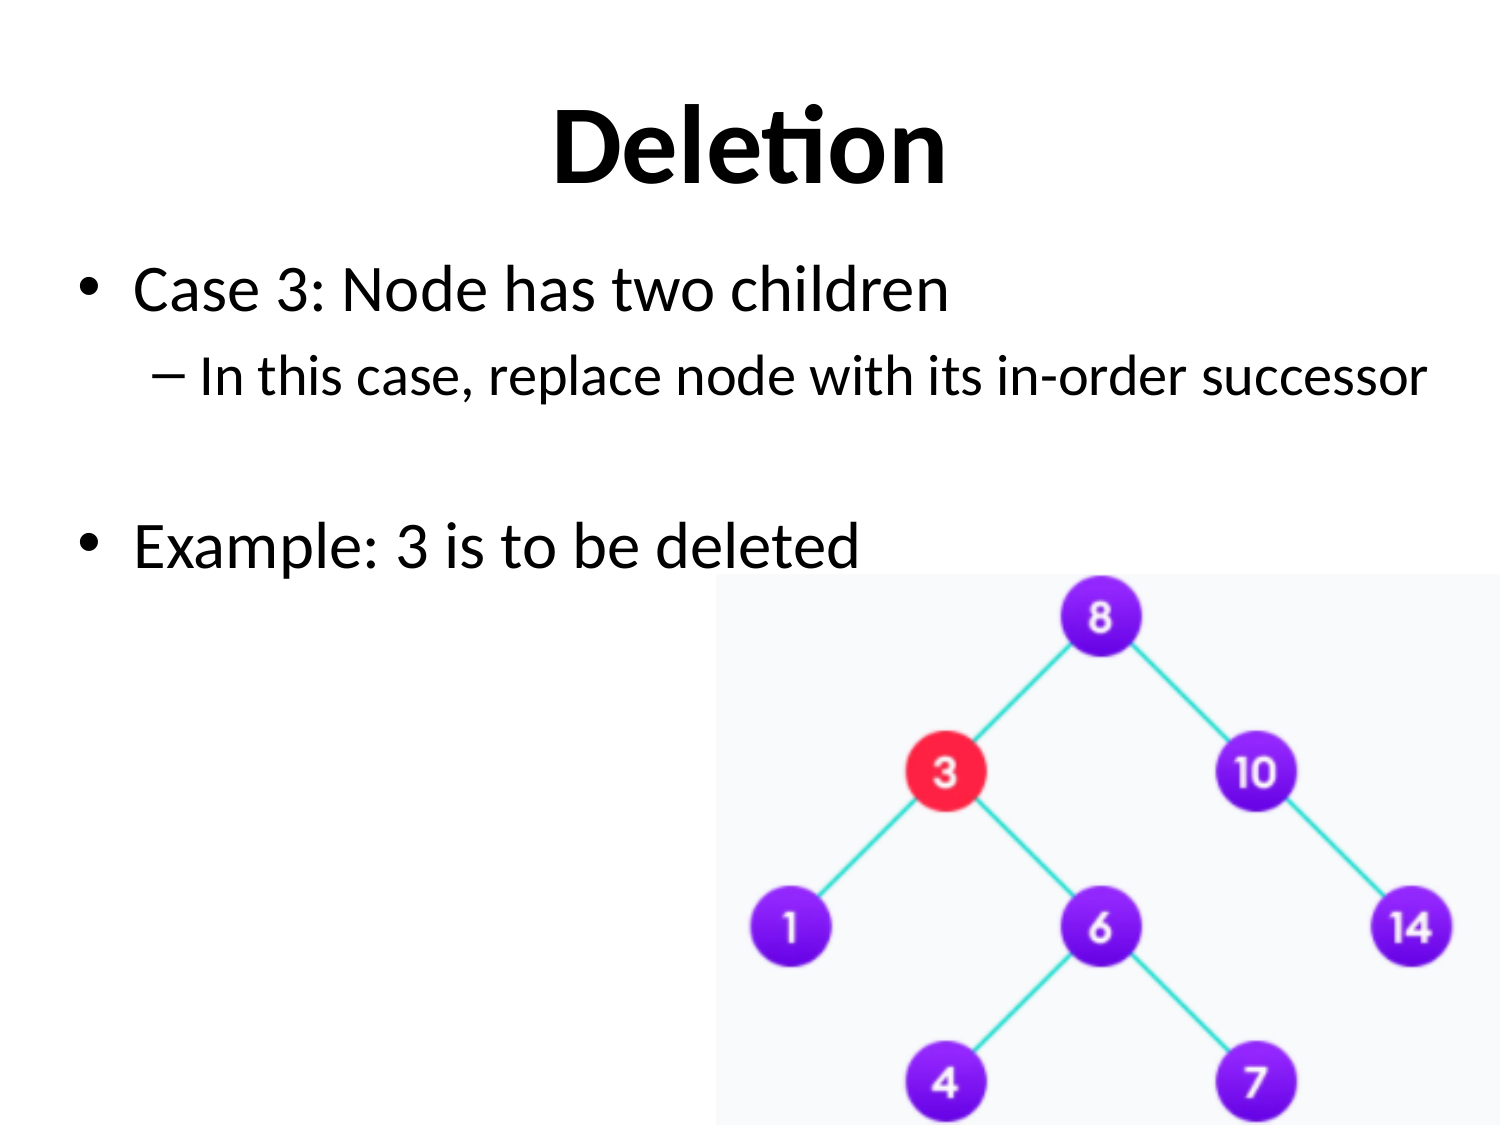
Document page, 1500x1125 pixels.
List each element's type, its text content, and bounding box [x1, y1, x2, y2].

picture [716, 574, 1500, 1125]
list Case 3: Node has two children In this case, replace node with its in-order successor Example: 3 is to be deleted [62, 237, 1450, 1125]
title Deletion [75, 45, 1425, 233]
